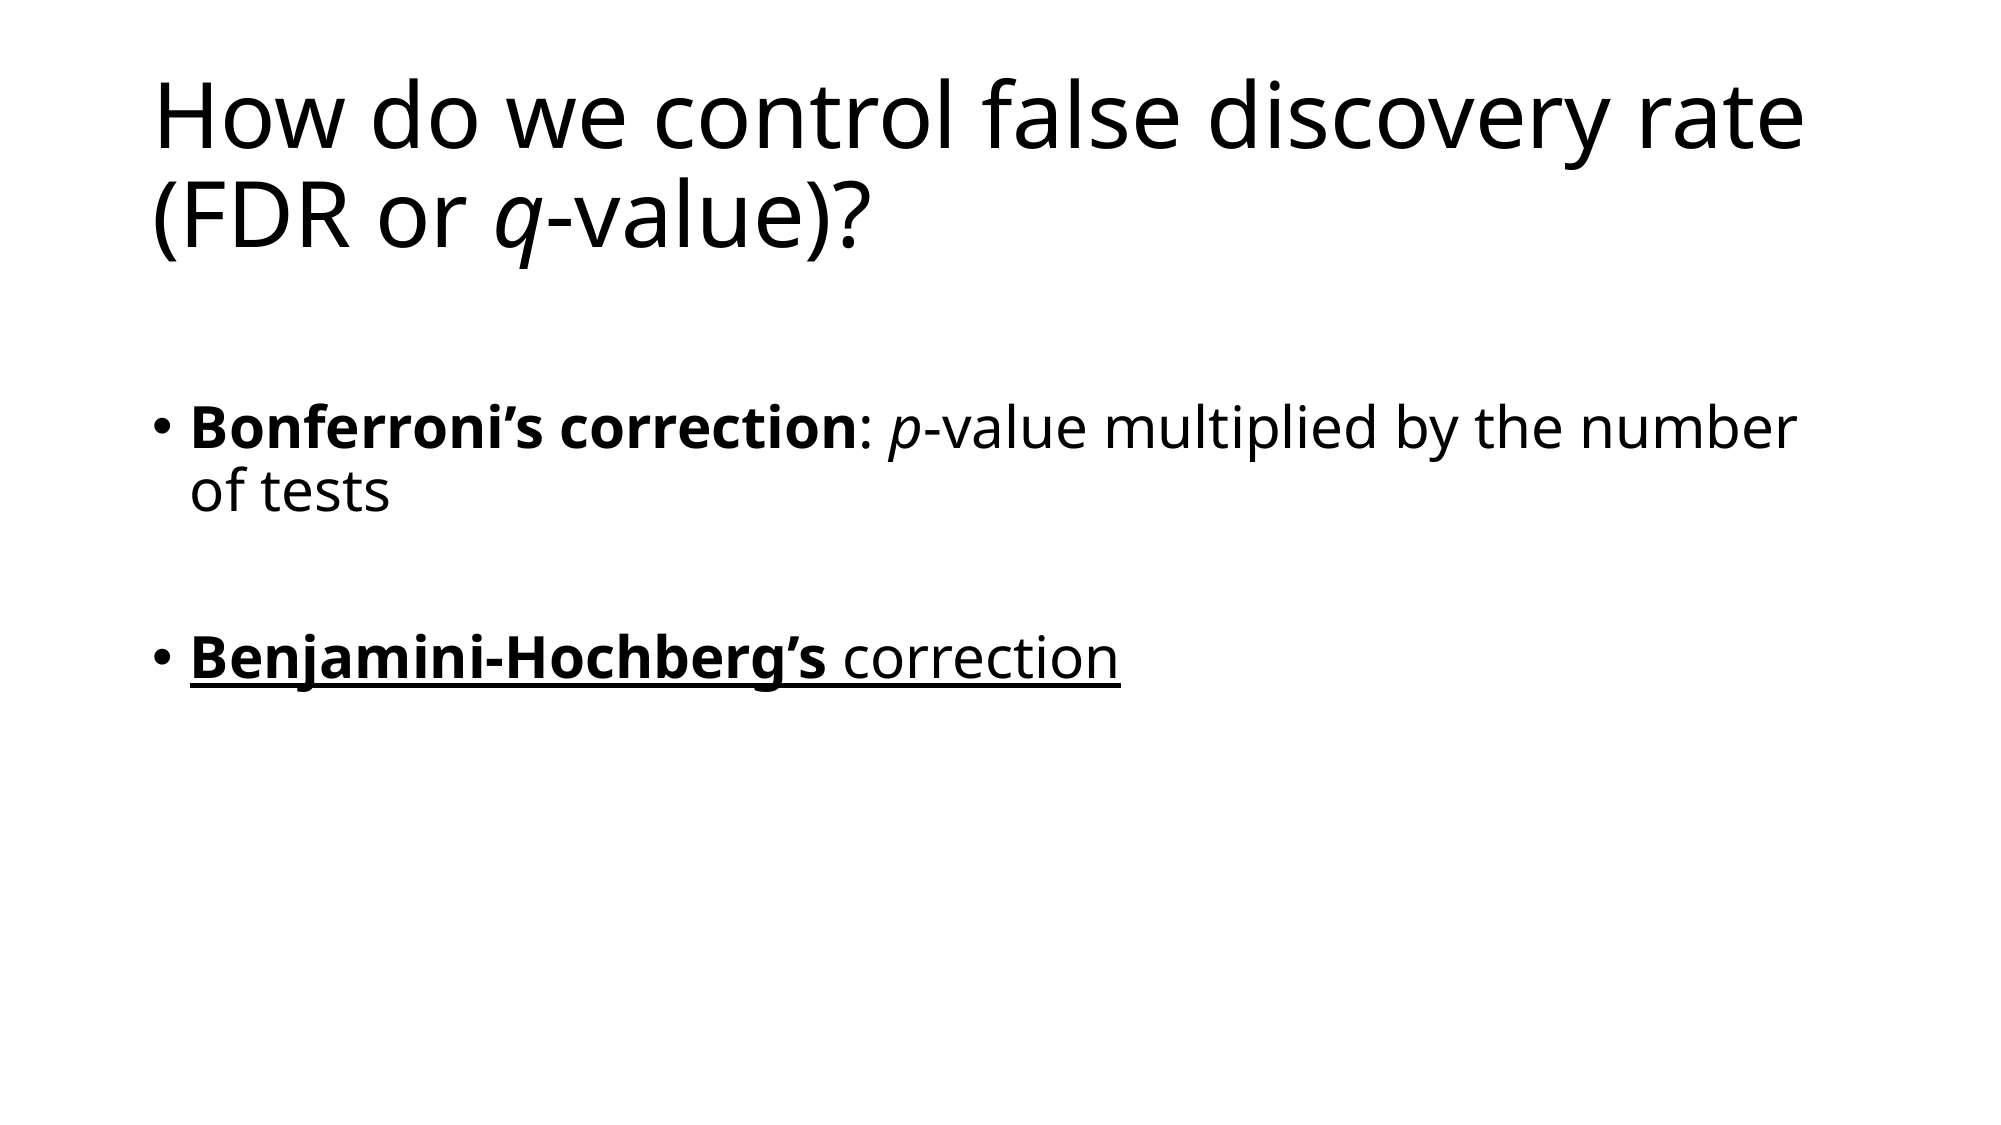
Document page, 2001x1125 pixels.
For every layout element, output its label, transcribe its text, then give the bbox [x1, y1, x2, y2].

title How do we control false discovery rate (FDR or q-value)? [137, 59, 1863, 278]
list Bonferroni’s correction: p-value multiplied by the number of tests Benjamini-Hochberg’s correction [137, 299, 1863, 1014]
